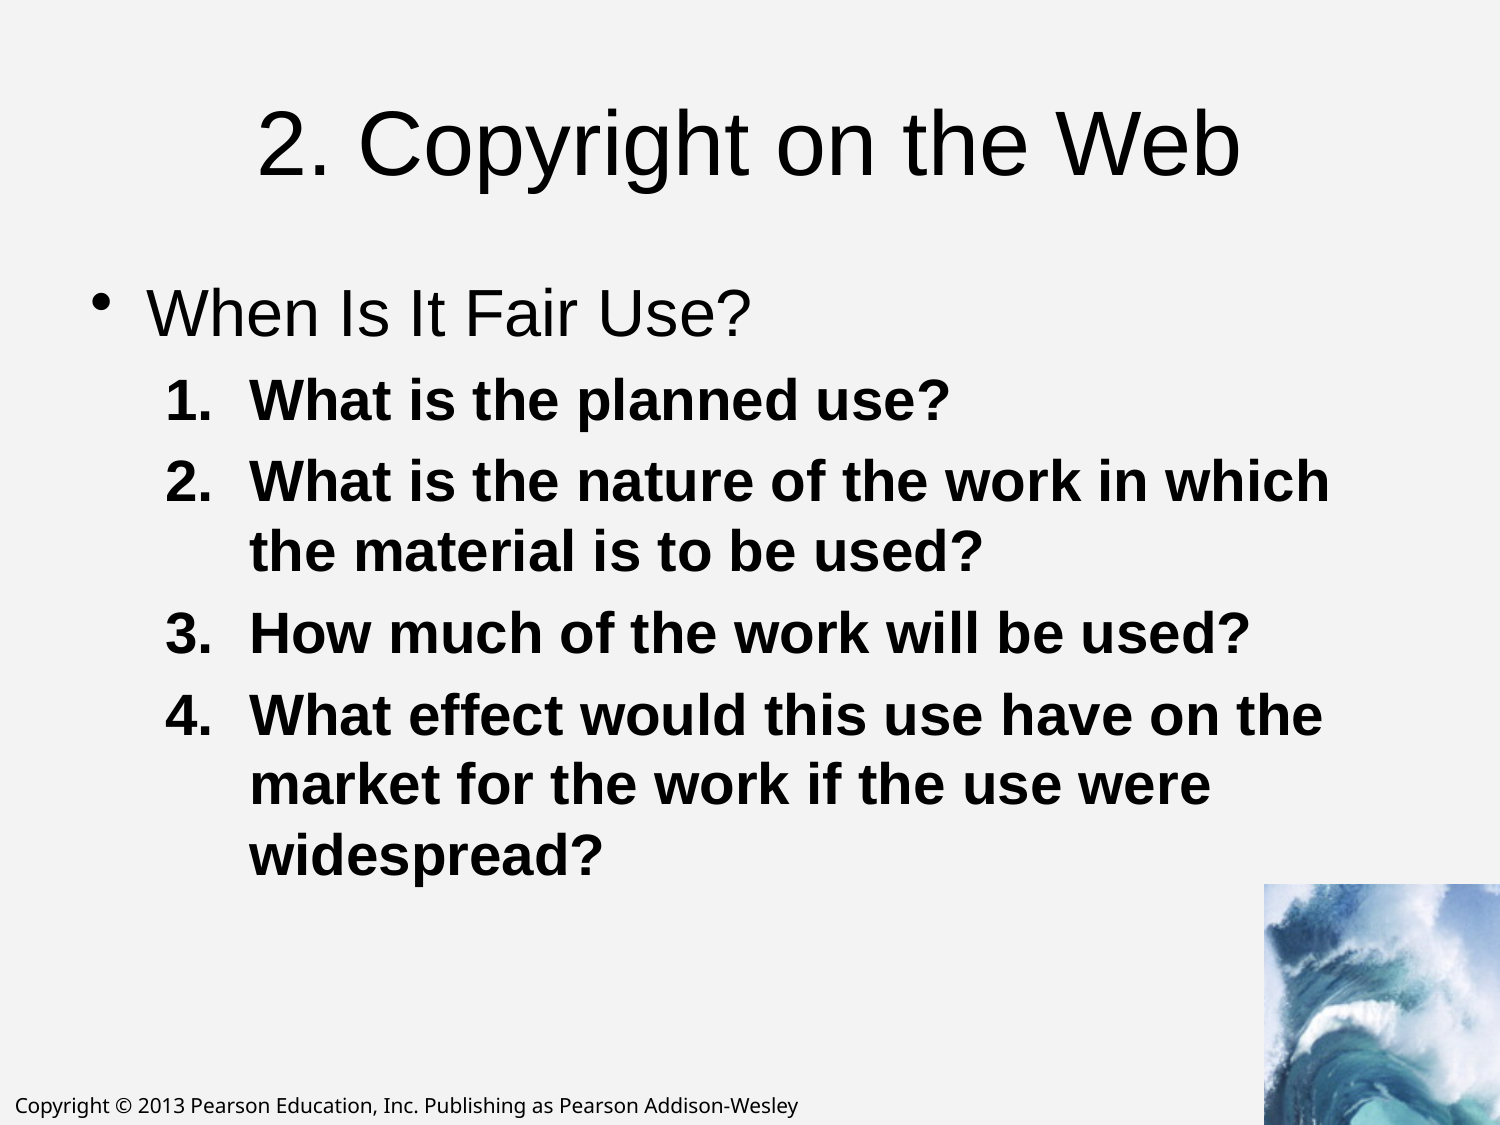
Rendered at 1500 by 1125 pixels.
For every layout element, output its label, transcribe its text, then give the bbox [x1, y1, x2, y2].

list When Is It Fair Use? What is the planned use? What is the nature of the work in which the material is to be used? How much of the work will be used? What effect would this use have on the market for the work if the use were widespread? [74, 262, 1426, 1006]
title 2. Copyright on the Web [74, 44, 1426, 233]
picture [1264, 884, 1500, 1125]
